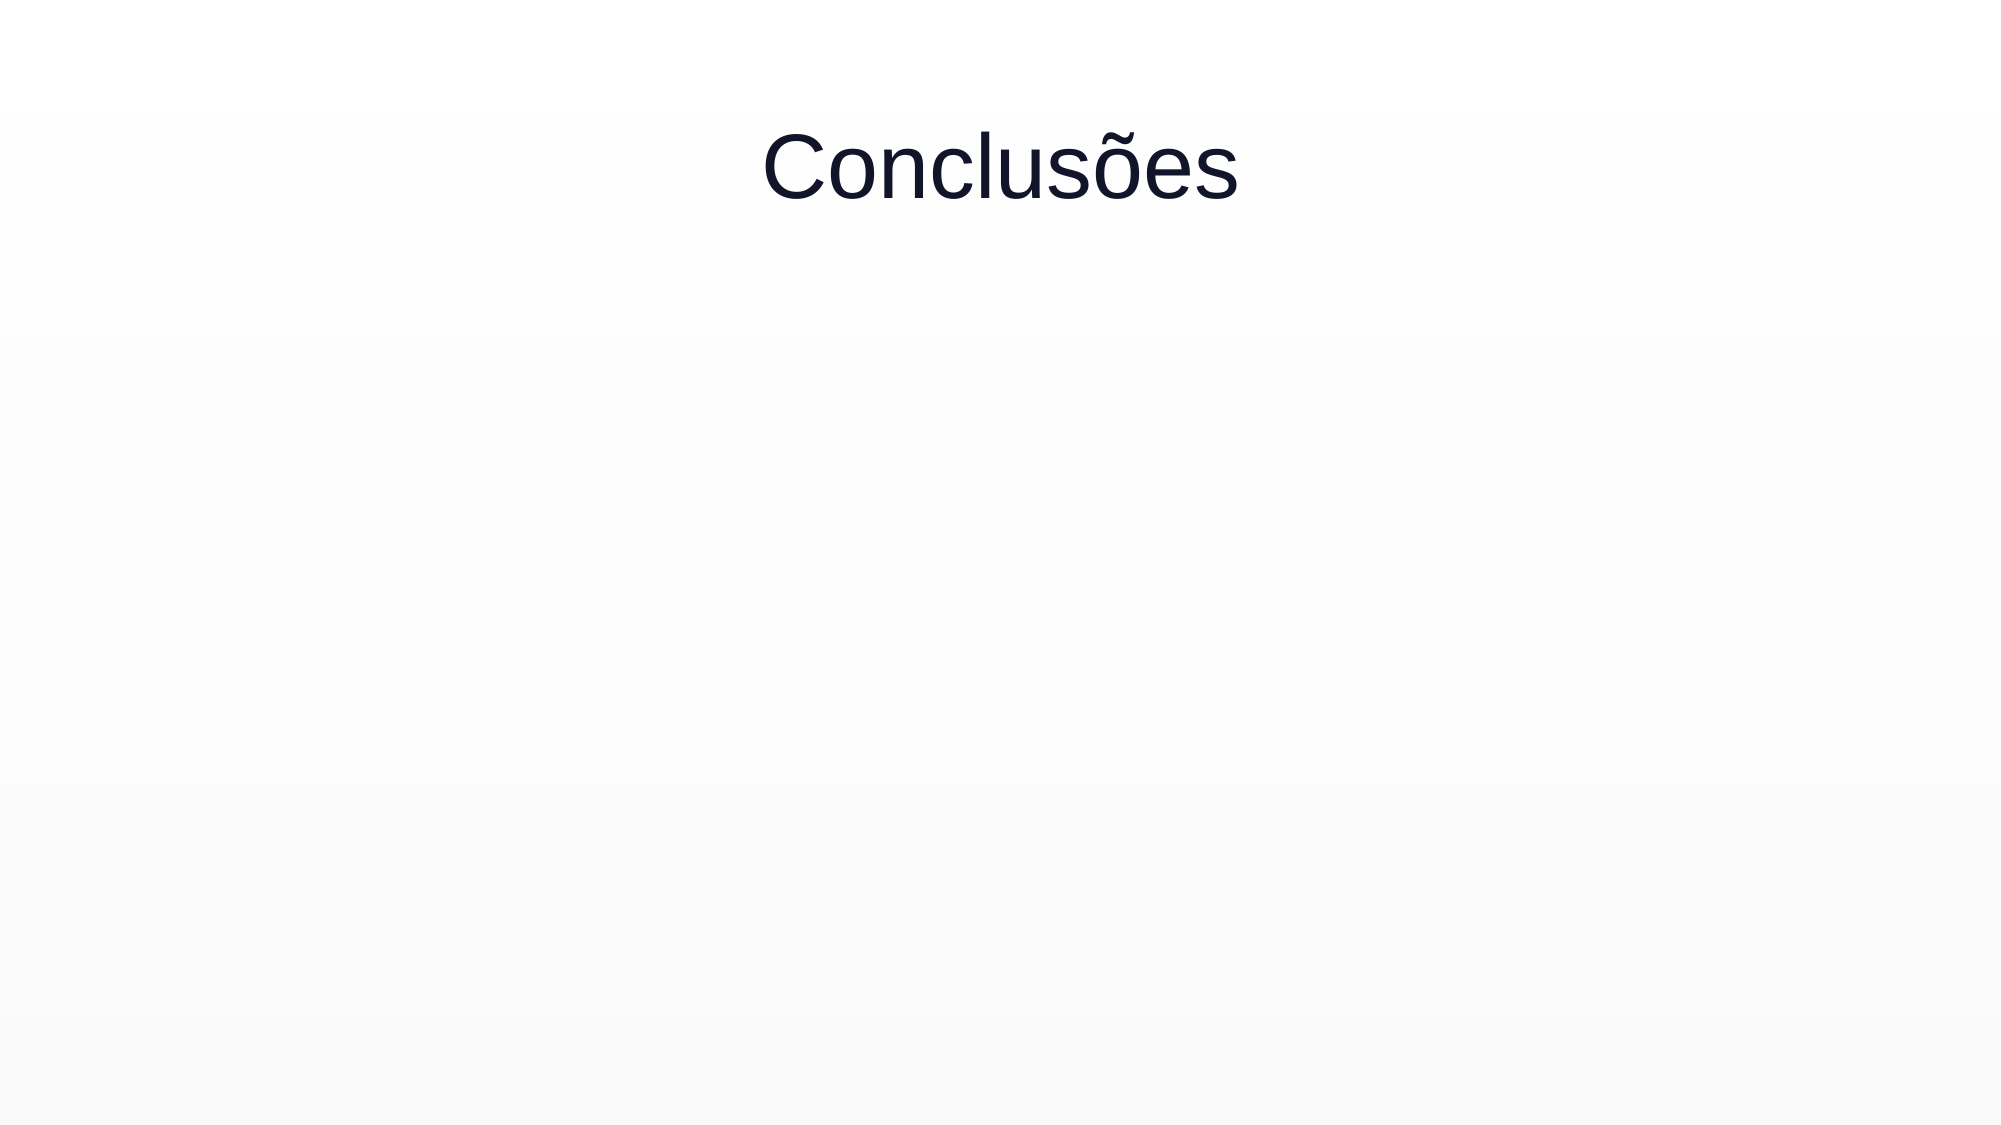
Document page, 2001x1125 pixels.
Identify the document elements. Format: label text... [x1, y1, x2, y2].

title Conclusões [138, 60, 1864, 278]
